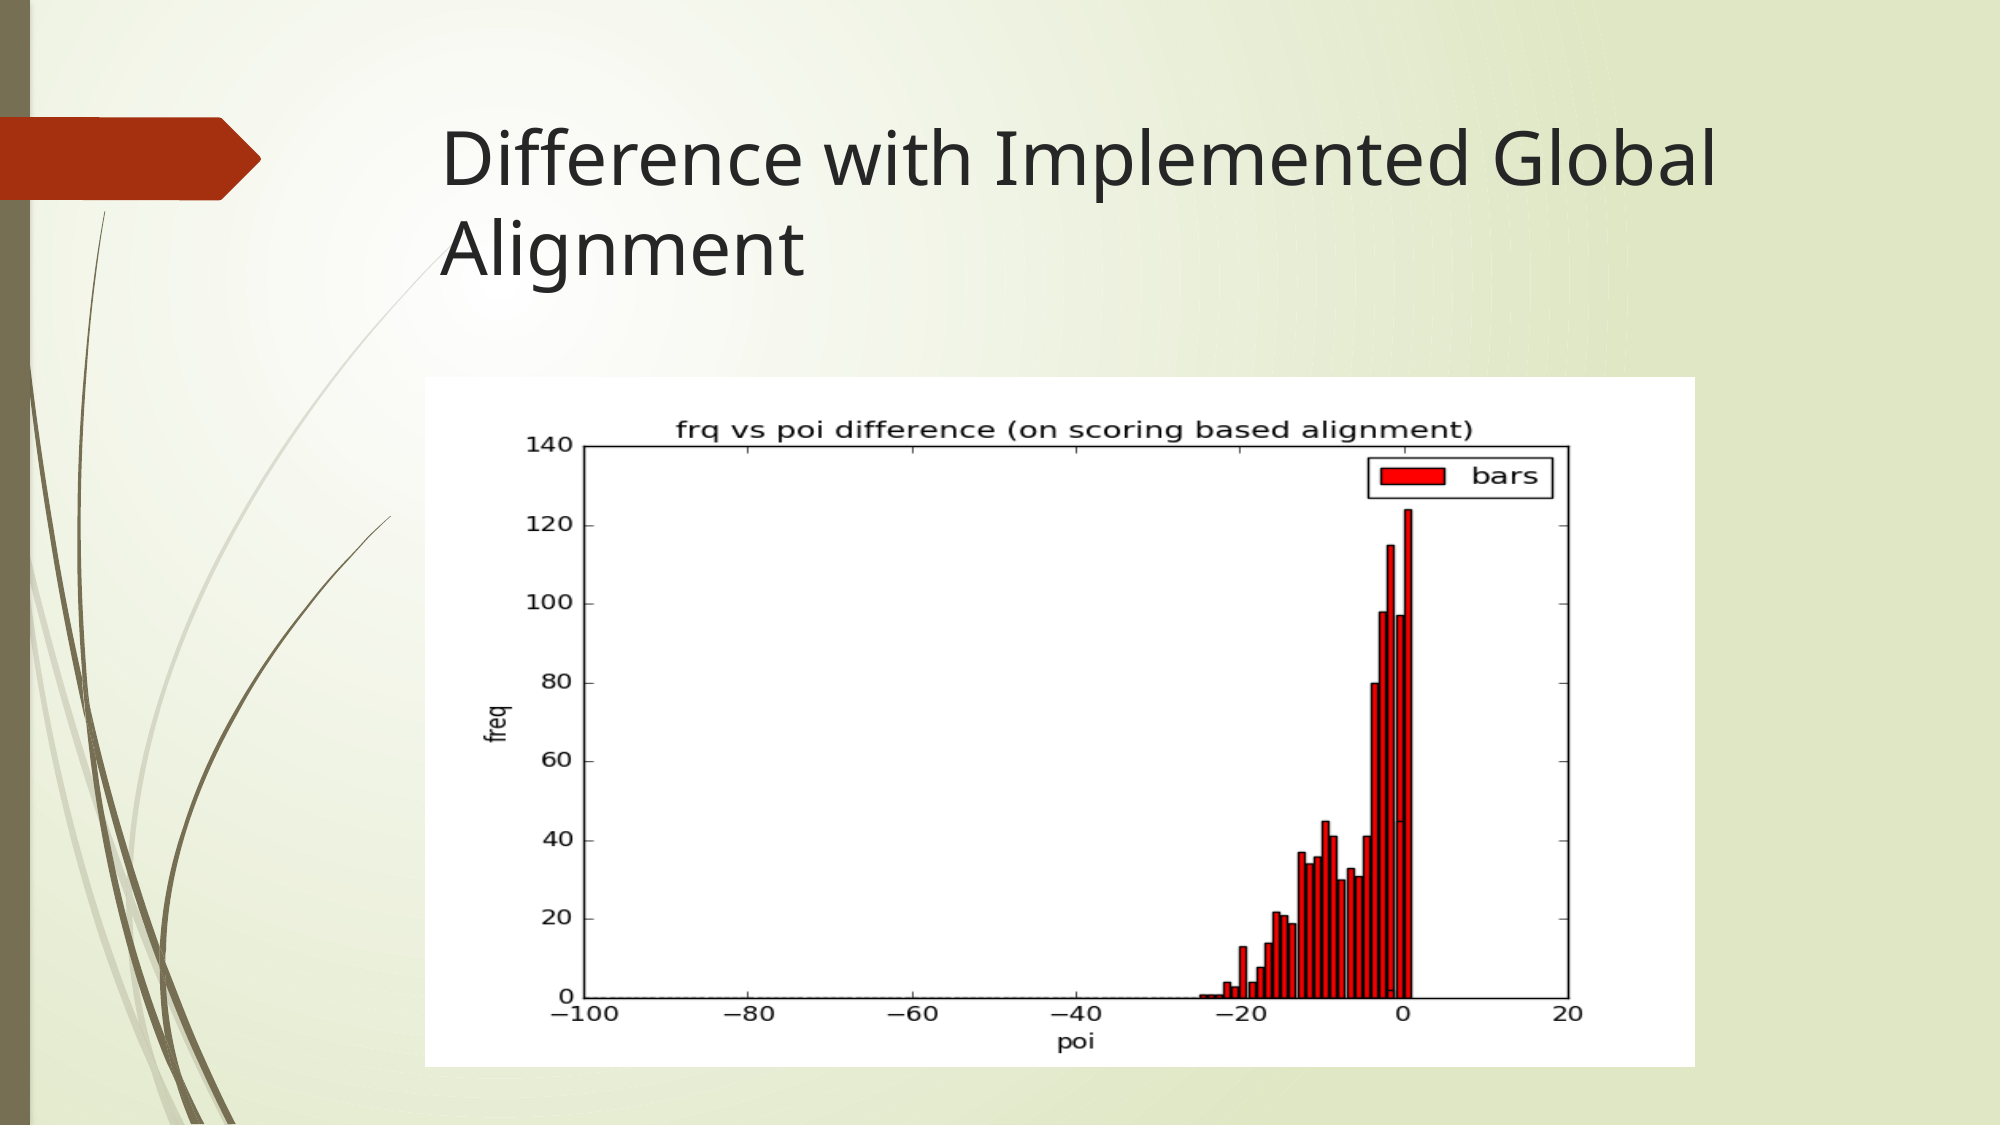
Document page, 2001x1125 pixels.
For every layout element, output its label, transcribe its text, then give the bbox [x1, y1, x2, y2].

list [425, 377, 1695, 1068]
title Difference with Implemented Global Alignment [425, 102, 1888, 313]
